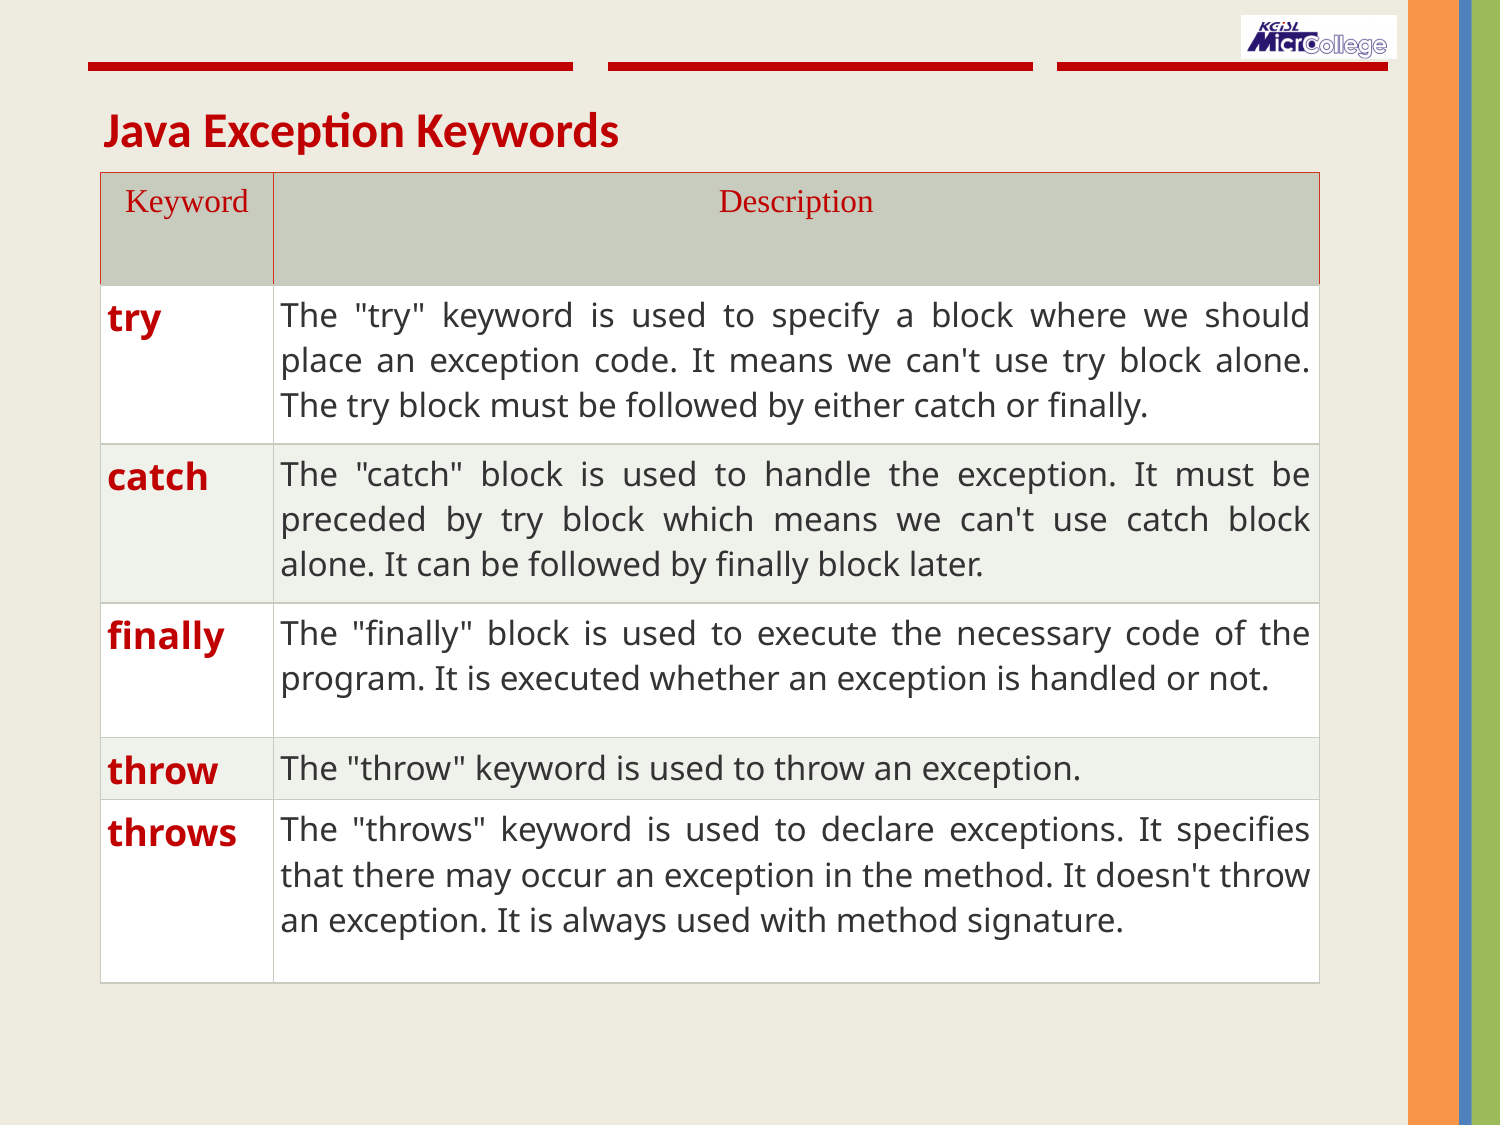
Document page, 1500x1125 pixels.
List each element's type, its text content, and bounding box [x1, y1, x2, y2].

text_box Java Exception Keywords [88, 89, 1320, 265]
table_header Keyword [101, 173, 273, 284]
table_cell try [101, 286, 273, 443]
table_cell The "catch" block is used to handle the exception. It must be preceded by try block which means we can't use catch block alone. It can be followed by finally block later. [274, 445, 1319, 602]
table_cell throw [101, 738, 273, 799]
picture [1241, 15, 1397, 59]
table_cell The "try" keyword is used to specify a block where we should place an exception code. It means we can't use try block alone. The try block must be followed by either catch or finally. [274, 286, 1319, 443]
table_cell throws [101, 800, 273, 982]
table_cell The "throw" keyword is used to throw an exception. [274, 738, 1319, 799]
list [87, 90, 1313, 1100]
table_cell finally [101, 604, 273, 737]
table_header Description [274, 173, 1319, 284]
table_cell The "finally" block is used to execute the necessary code of the program. It is executed whether an exception is handled or not. [274, 604, 1319, 737]
table_cell catch [101, 445, 273, 602]
table_cell The "throws" keyword is used to declare exceptions. It specifies that there may occur an exception in the method. It doesn't throw an exception. It is always used with method signature. [274, 800, 1319, 982]
